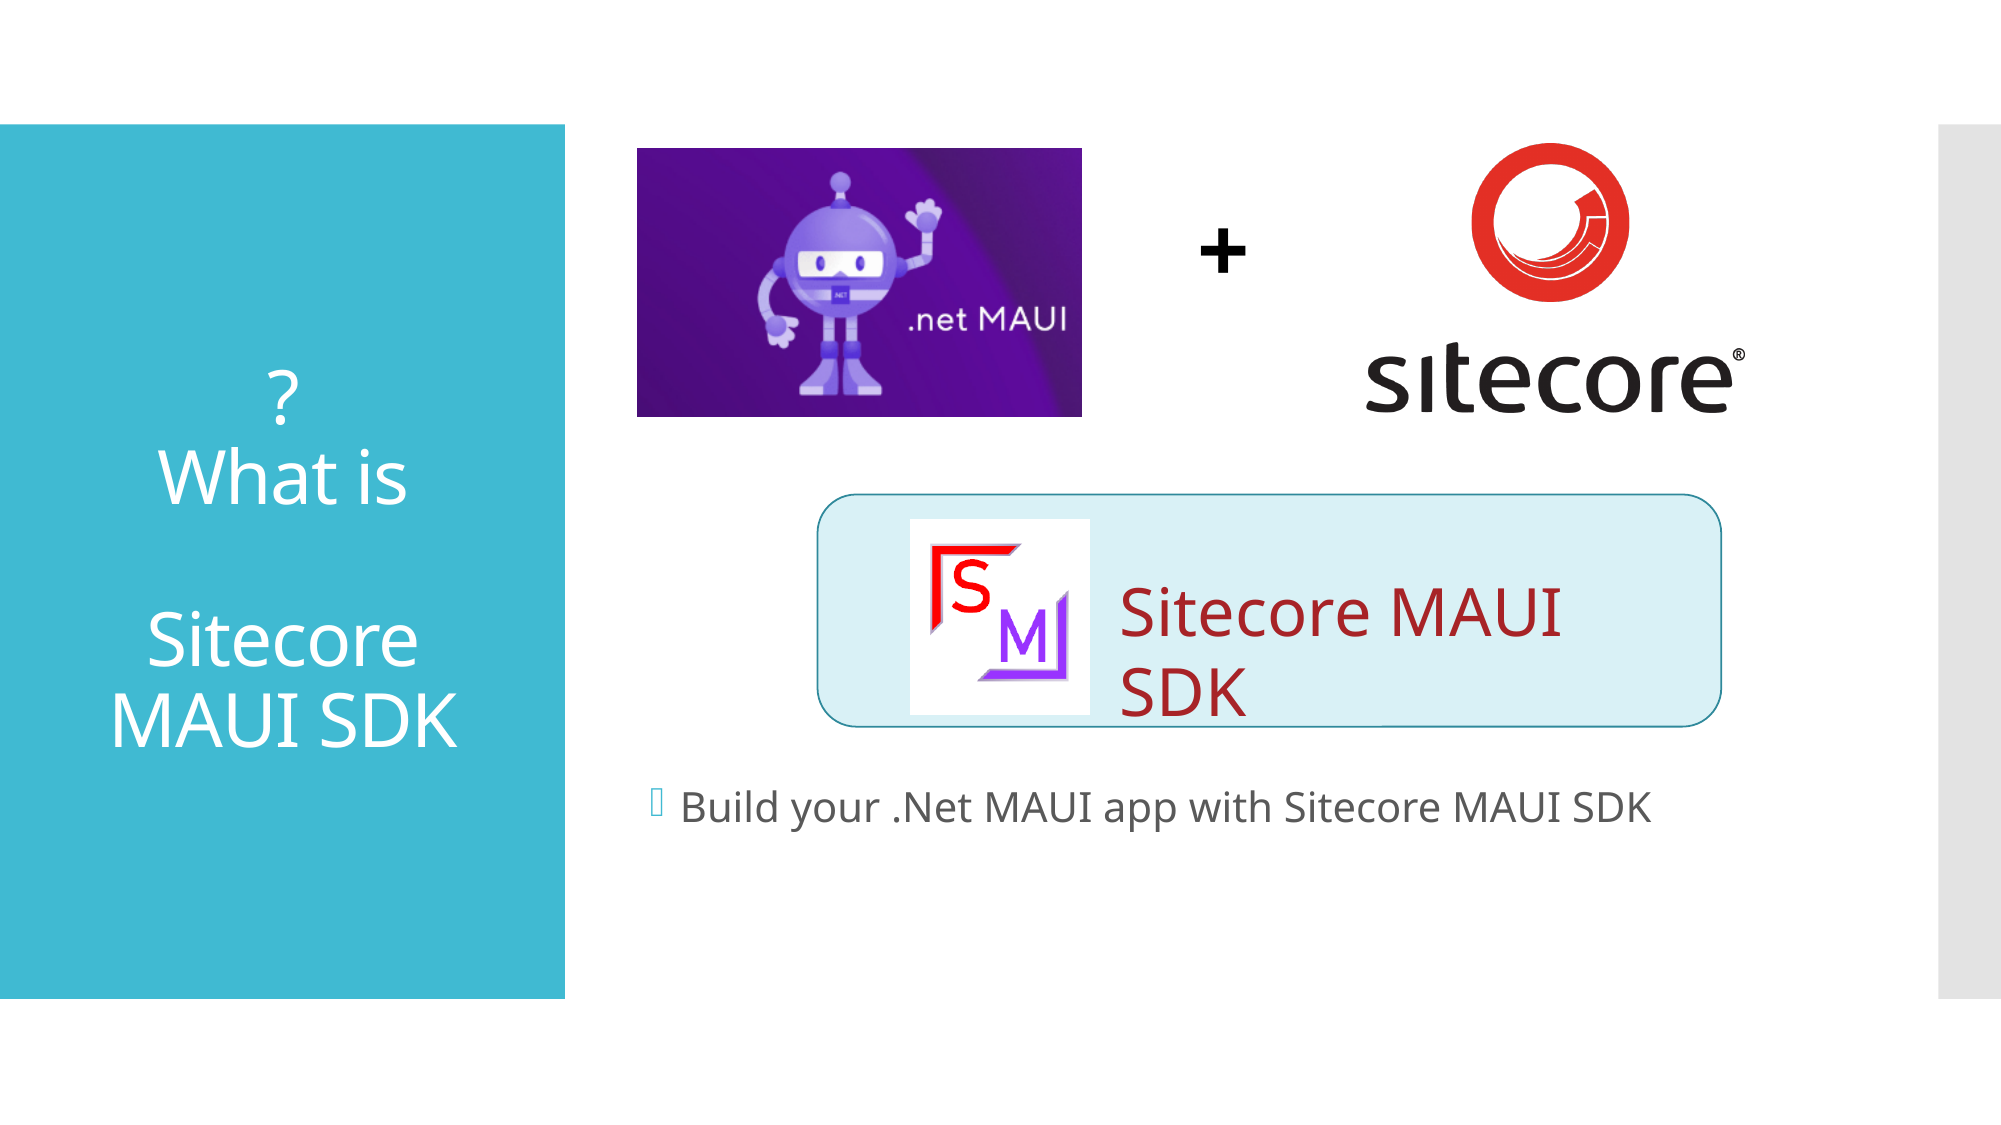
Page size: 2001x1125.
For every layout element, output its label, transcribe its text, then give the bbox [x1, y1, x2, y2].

text_box + [1182, 184, 1257, 309]
picture [910, 519, 1090, 715]
picture [1366, 143, 1745, 415]
title ? What is Sitecore MAUI SDK [41, 184, 525, 940]
text_box Sitecore MAUI SDK [1105, 562, 1722, 738]
list Build your .Net MAUI app with Sitecore MAUI SDK [634, 141, 1835, 982]
picture [636, 148, 1082, 417]
